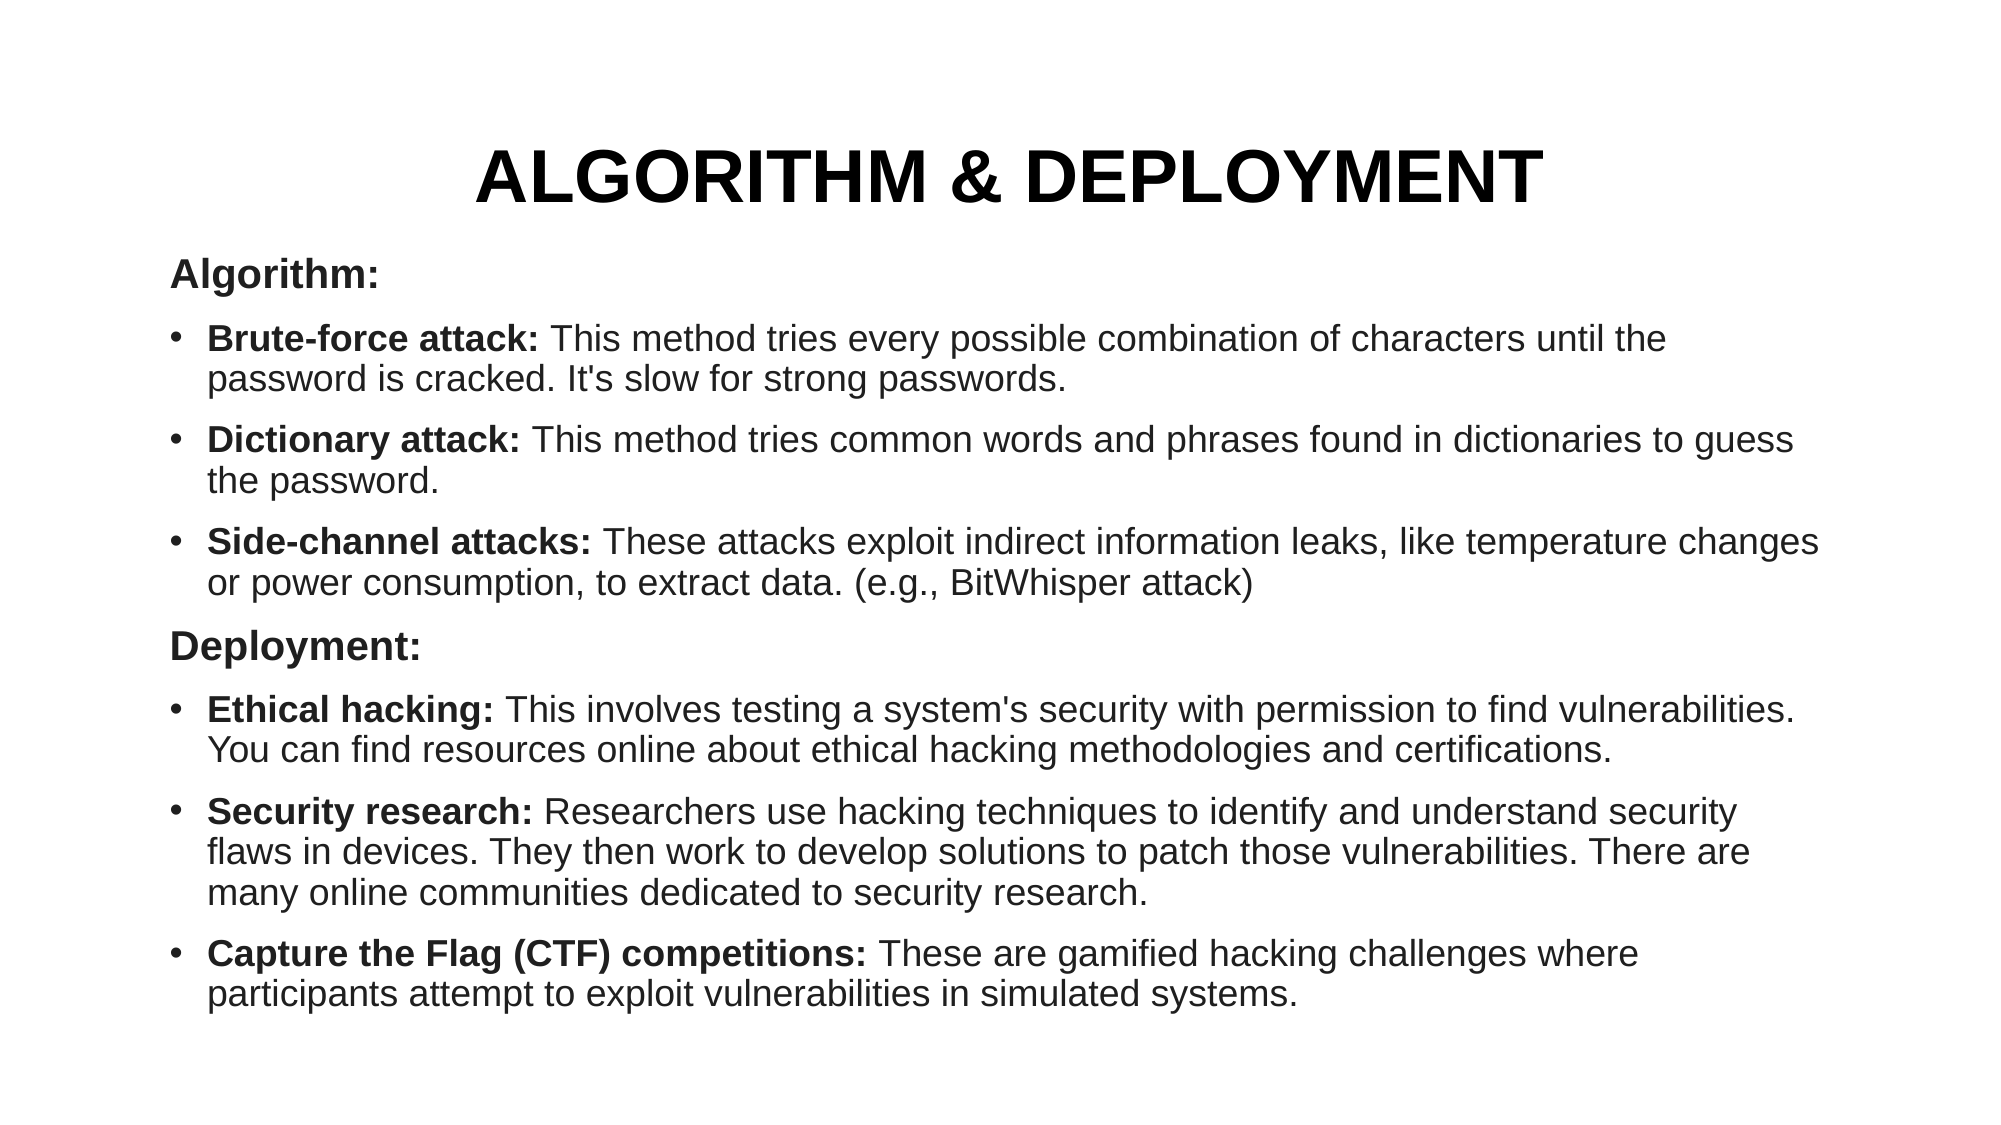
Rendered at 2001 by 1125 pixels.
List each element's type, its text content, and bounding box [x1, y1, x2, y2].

list Algorithm: Brute-force attack: This method tries every possible combination of characters until the password is cracked. It's slow for strong passwords. Dictionary attack: This method tries common words and phrases found in dictionaries to guess the password. Side-channel attacks: These attacks exploit indirect information leaks, like temperature changes or power consumption, to extract data. (e.g., BitWhisper attack) Deployment: Ethical hacking: This involves testing a system's security with permission to find vulnerabilities. You can find resources online about ethical hacking methodologies and certifications. Security research: Researchers use hacking techniques to identify and understand security flaws in devices. They then work to develop solutions to patch those vulnerabilities. There are many online communities dedicated to security research. Capture the Flag (CTF) competitions: These are gamified hacking challenges where participants attempt to exploit vulnerabilities in simulated systems. [154, 245, 1841, 1055]
title ALGORITHM & DEPLOYMENT [197, 111, 1823, 245]
